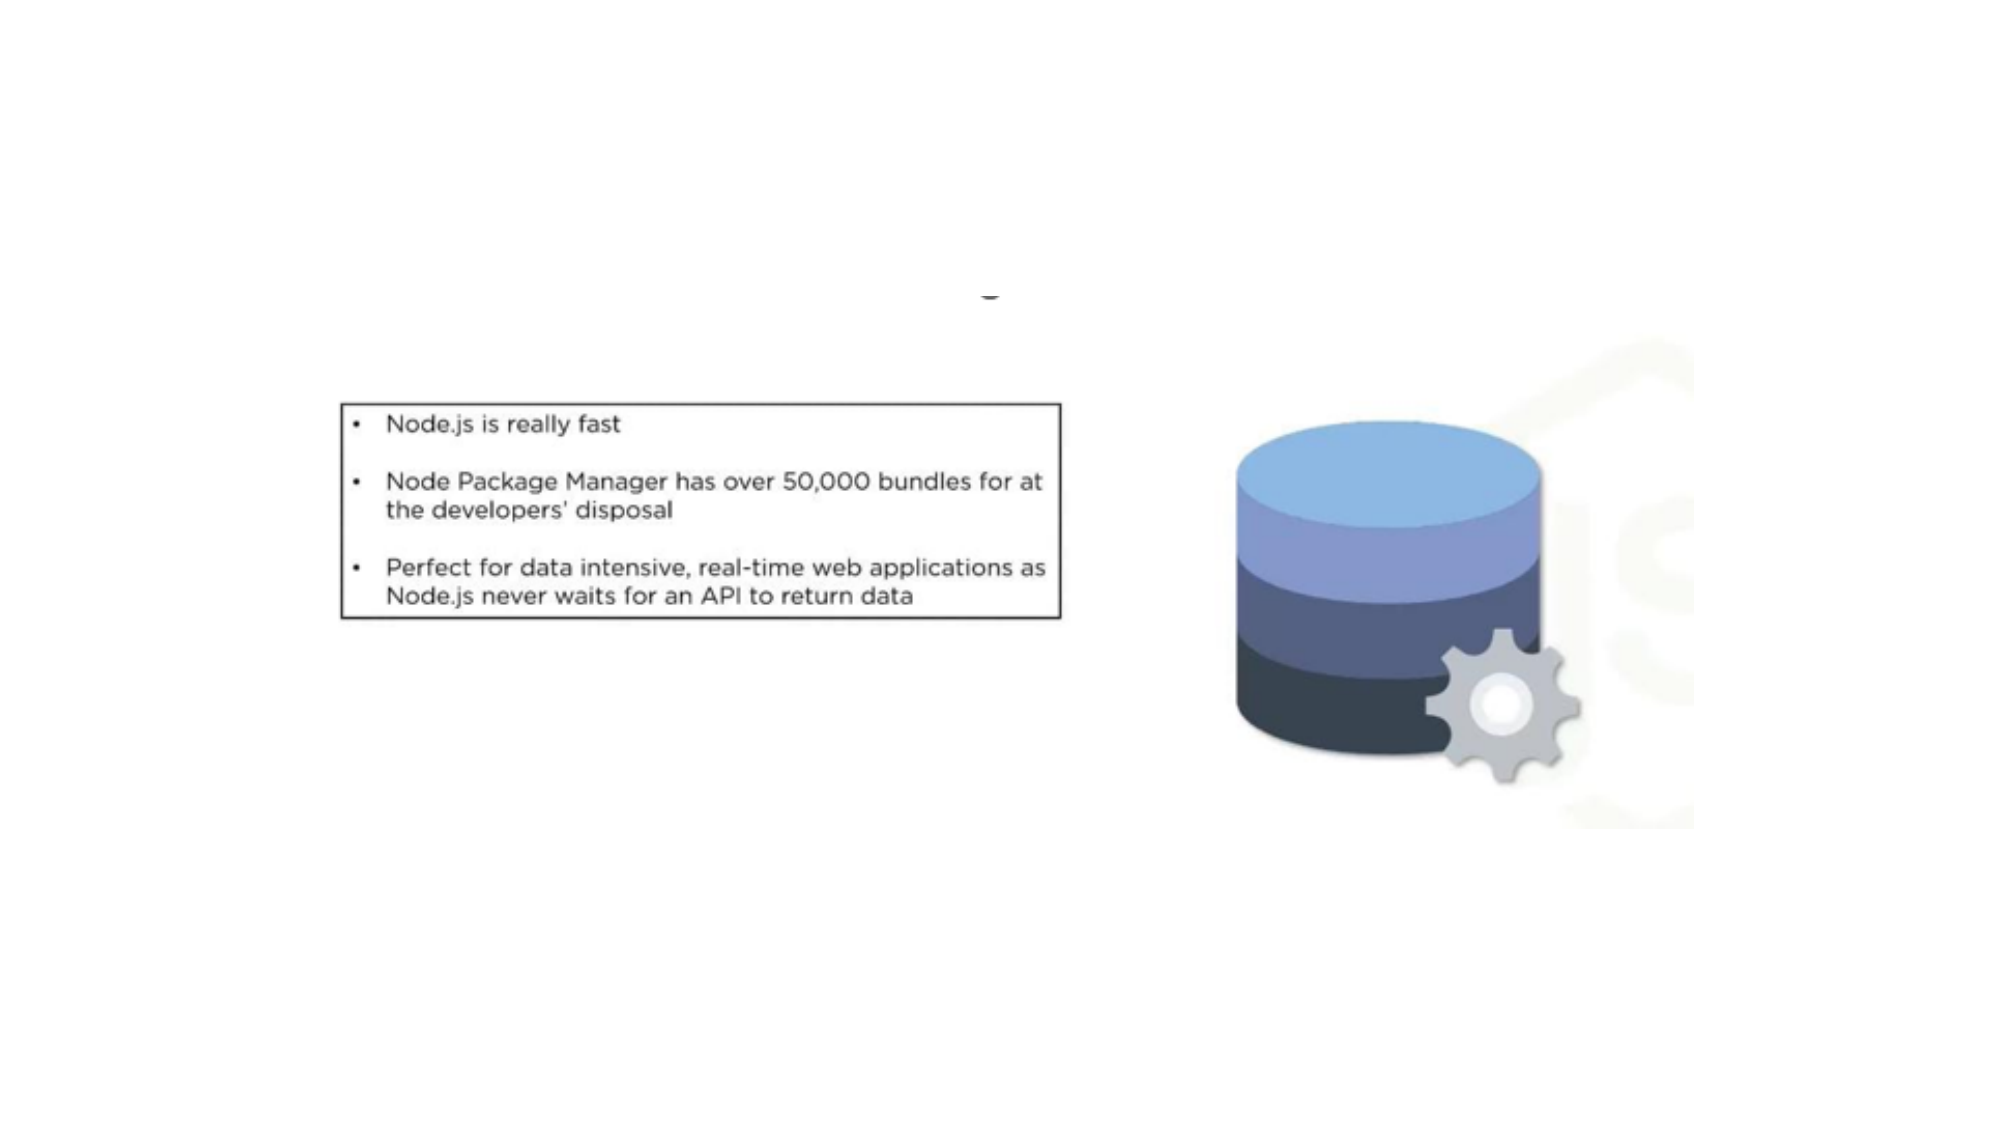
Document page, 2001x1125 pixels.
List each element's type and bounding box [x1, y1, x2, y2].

picture [305, 295, 1695, 830]
